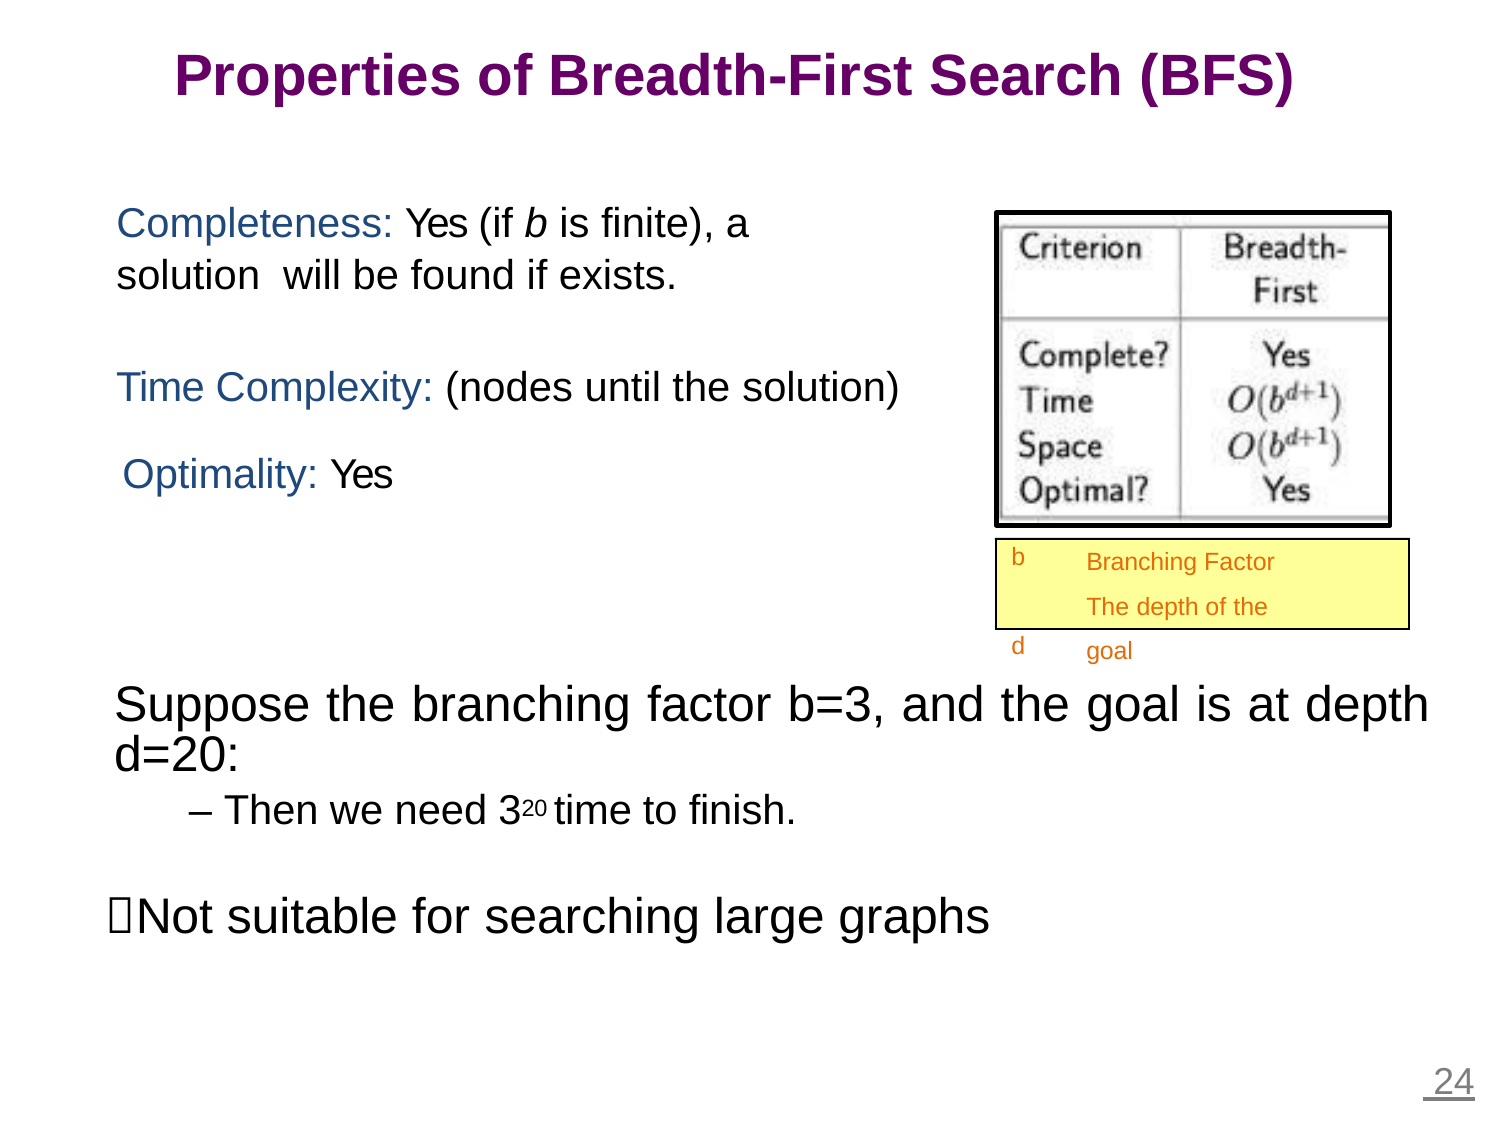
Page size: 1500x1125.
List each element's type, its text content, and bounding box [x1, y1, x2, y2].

text_box b d [1011, 640, 1028, 660]
title Properties of Breadth-First Search (BFS) [172, 34, 1301, 225]
text_box Suppose the branching factor b=3, and the goal is at depth d=20: – Then we need 320 time to finish. Not suitable for searching large graphs [105, 669, 1453, 944]
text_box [993, 210, 1393, 528]
text_box Branching Factor The depth of the goal [1086, 640, 1321, 665]
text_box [994, 537, 1410, 631]
text_box Completeness: Yes (if b is finite), a solution will be found if exists. Time Complexity: (nodes until the solution) Optimality: Yes [108, 193, 905, 497]
slide_number 24 [1420, 1058, 1482, 1125]
